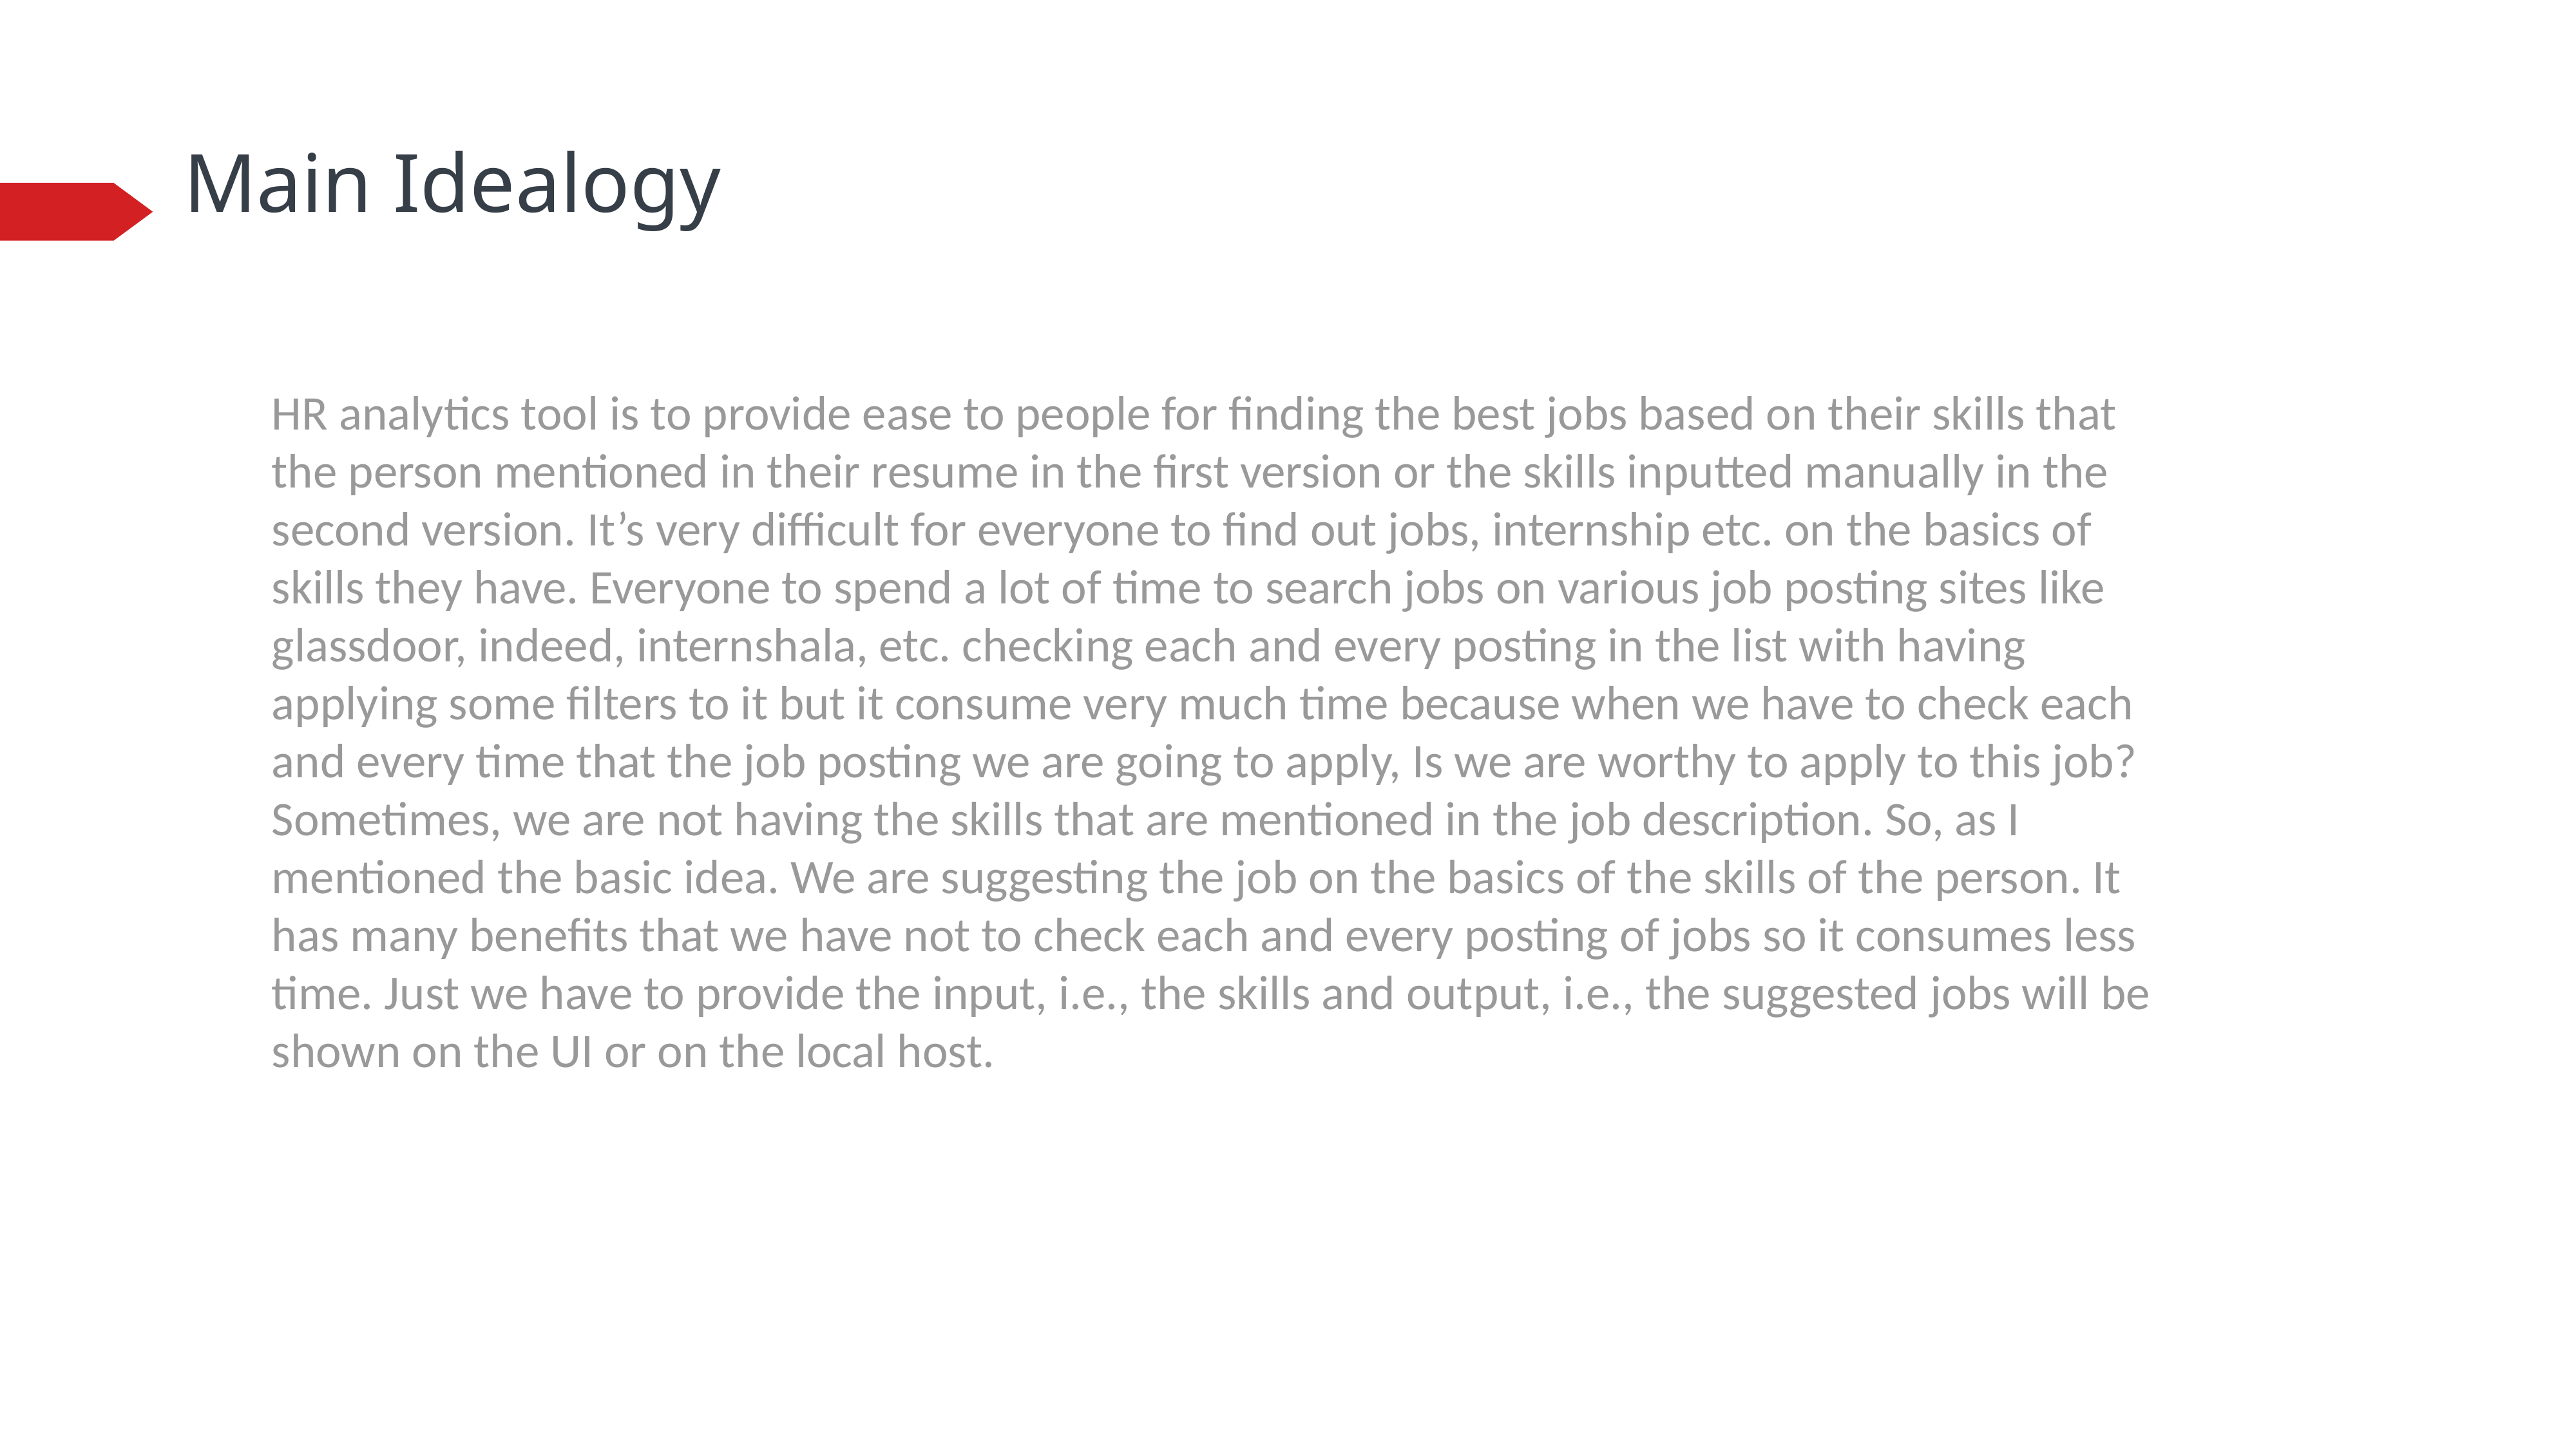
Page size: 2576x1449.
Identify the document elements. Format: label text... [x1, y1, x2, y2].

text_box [76, 791, 1052, 1132]
text_box [0, 182, 154, 242]
text_box HR analytics tool is to provide ease to people for finding the best jobs based on their skills that the person mentioned in their resume in the first version or the skills inputted manually in the second version. It’s very difficult for everyone to find out jobs, internship etc. on the basics of skills they have. Everyone to spend a lot of time to search jobs on various job posting sites like glassdoor, indeed, internshala, etc. checking each and every posting in the list with having applying some filters to it but it consume very much time because when we have to check each and every time that the job posting we are going to apply, Is we are worthy to apply to this job? Sometimes, we are not having the skills that are mentioned in the job description. So, as I mentioned the basic idea. We are suggesting the job on the basics of the skills of the person. It has many benefits that we have not to check each and every posting of jobs so it consumes less time. Just we have to provide the input, i.e., the skills and output, i.e., the suggested jobs will be shown on the UI or on the local host. [262, 376, 2198, 1082]
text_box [174, 74, 1726, 235]
